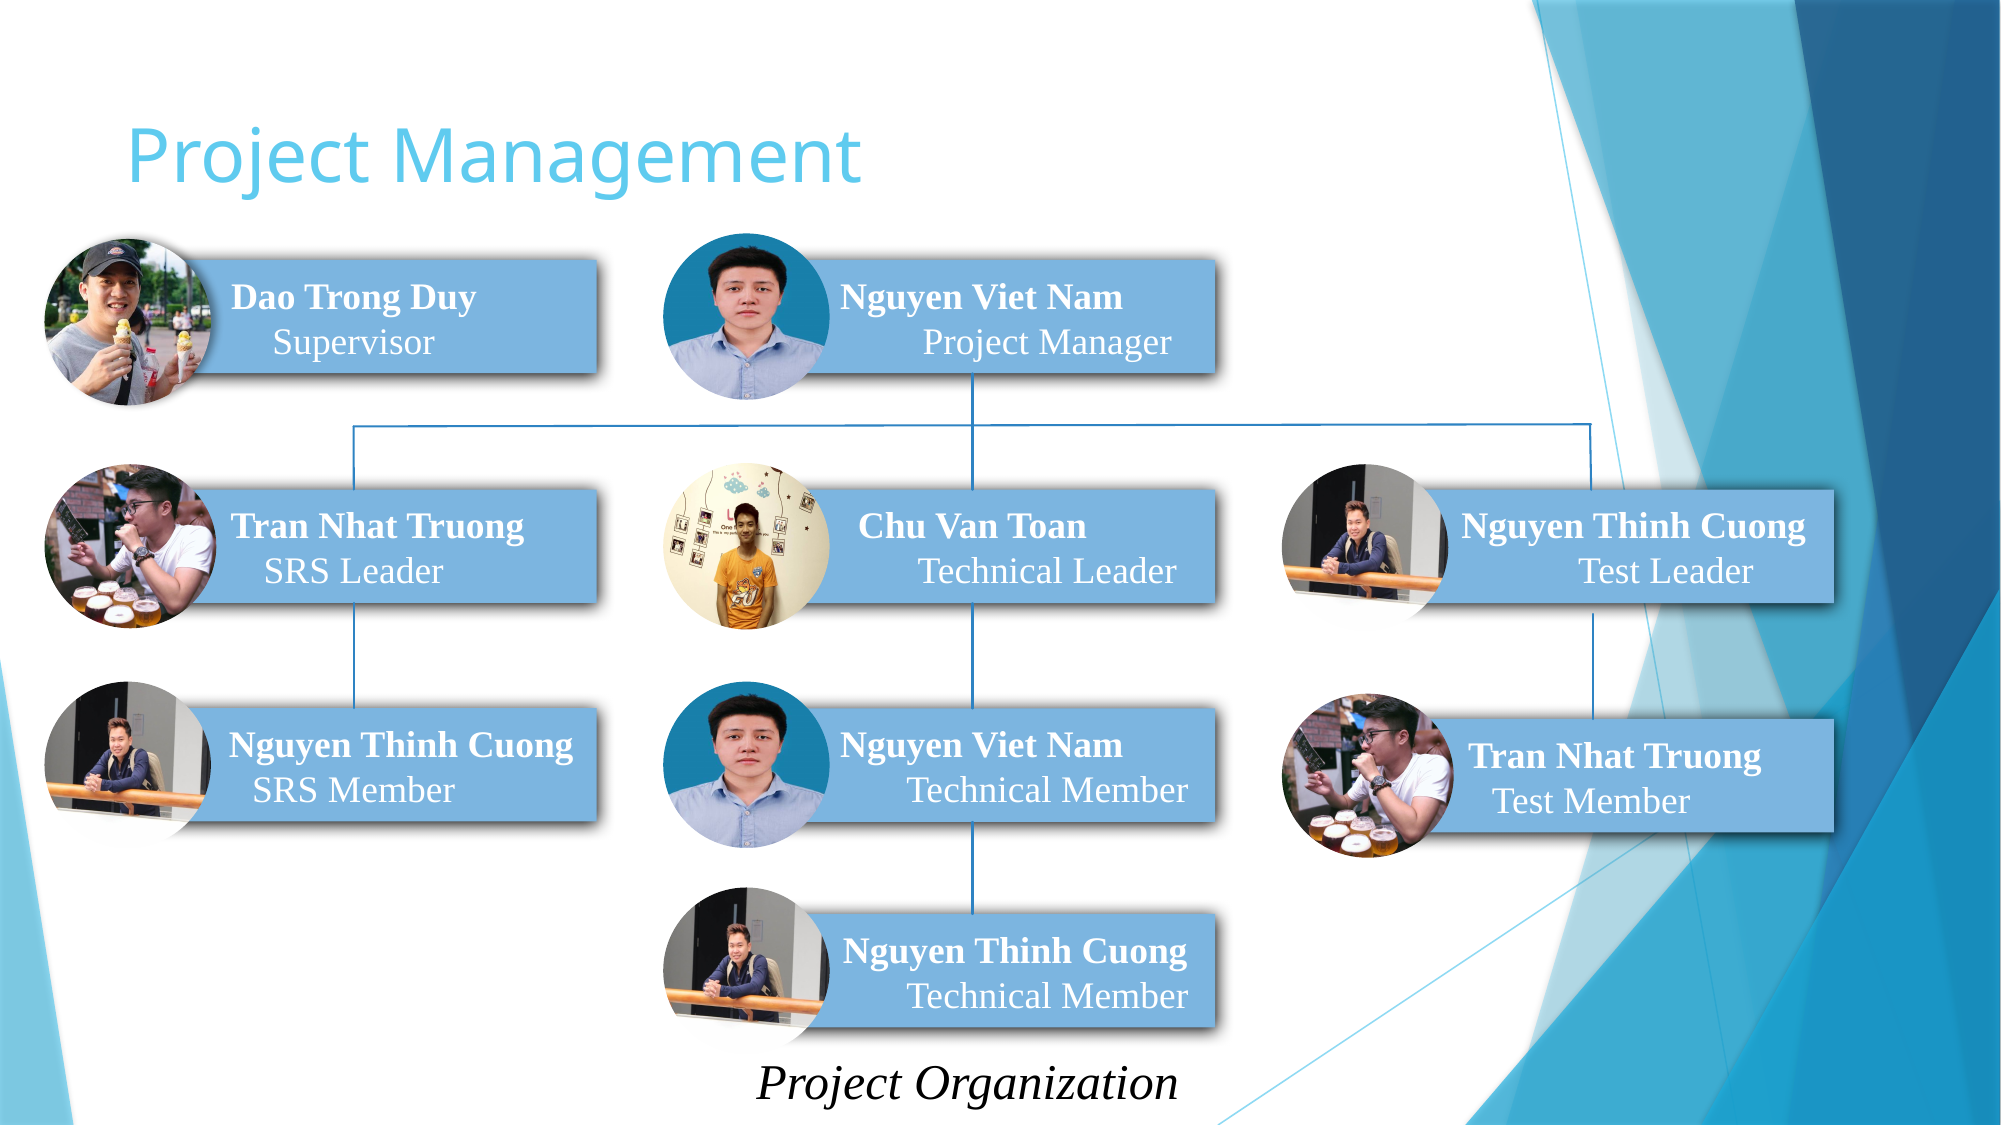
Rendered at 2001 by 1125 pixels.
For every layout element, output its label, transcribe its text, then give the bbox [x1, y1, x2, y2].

picture [662, 462, 831, 630]
text_box Nguyen Viet Nam Technical Member [834, 707, 1217, 823]
text_box Tran Nhat Truong Test Member [1460, 717, 1835, 834]
picture [662, 232, 831, 401]
text_box Project Management [111, 99, 1522, 317]
picture [1281, 693, 1455, 859]
text_box Tran Nhat Truong SRS Leader [222, 488, 598, 604]
text_box Chu Van Toan Technical Leader [834, 488, 1217, 605]
text_box Nguyen Thinh Cuong Technical Member [834, 912, 1217, 1029]
picture [662, 886, 831, 1055]
text_box Project Organization [741, 1042, 1366, 1117]
text_box Nguyen Thinh Cuong Test Leader [1453, 488, 1835, 605]
picture [662, 681, 831, 849]
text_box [352, 423, 1589, 427]
picture [43, 238, 212, 406]
picture [43, 463, 217, 629]
text_box Dao Trong Duy Supervisor [216, 317, 598, 375]
text_box Nguyen Viet Nam Project Manager [834, 258, 1217, 375]
picture [1281, 463, 1449, 632]
text_box Nguyen Thinh Cuong SRS Member [216, 707, 598, 823]
picture [43, 681, 212, 849]
